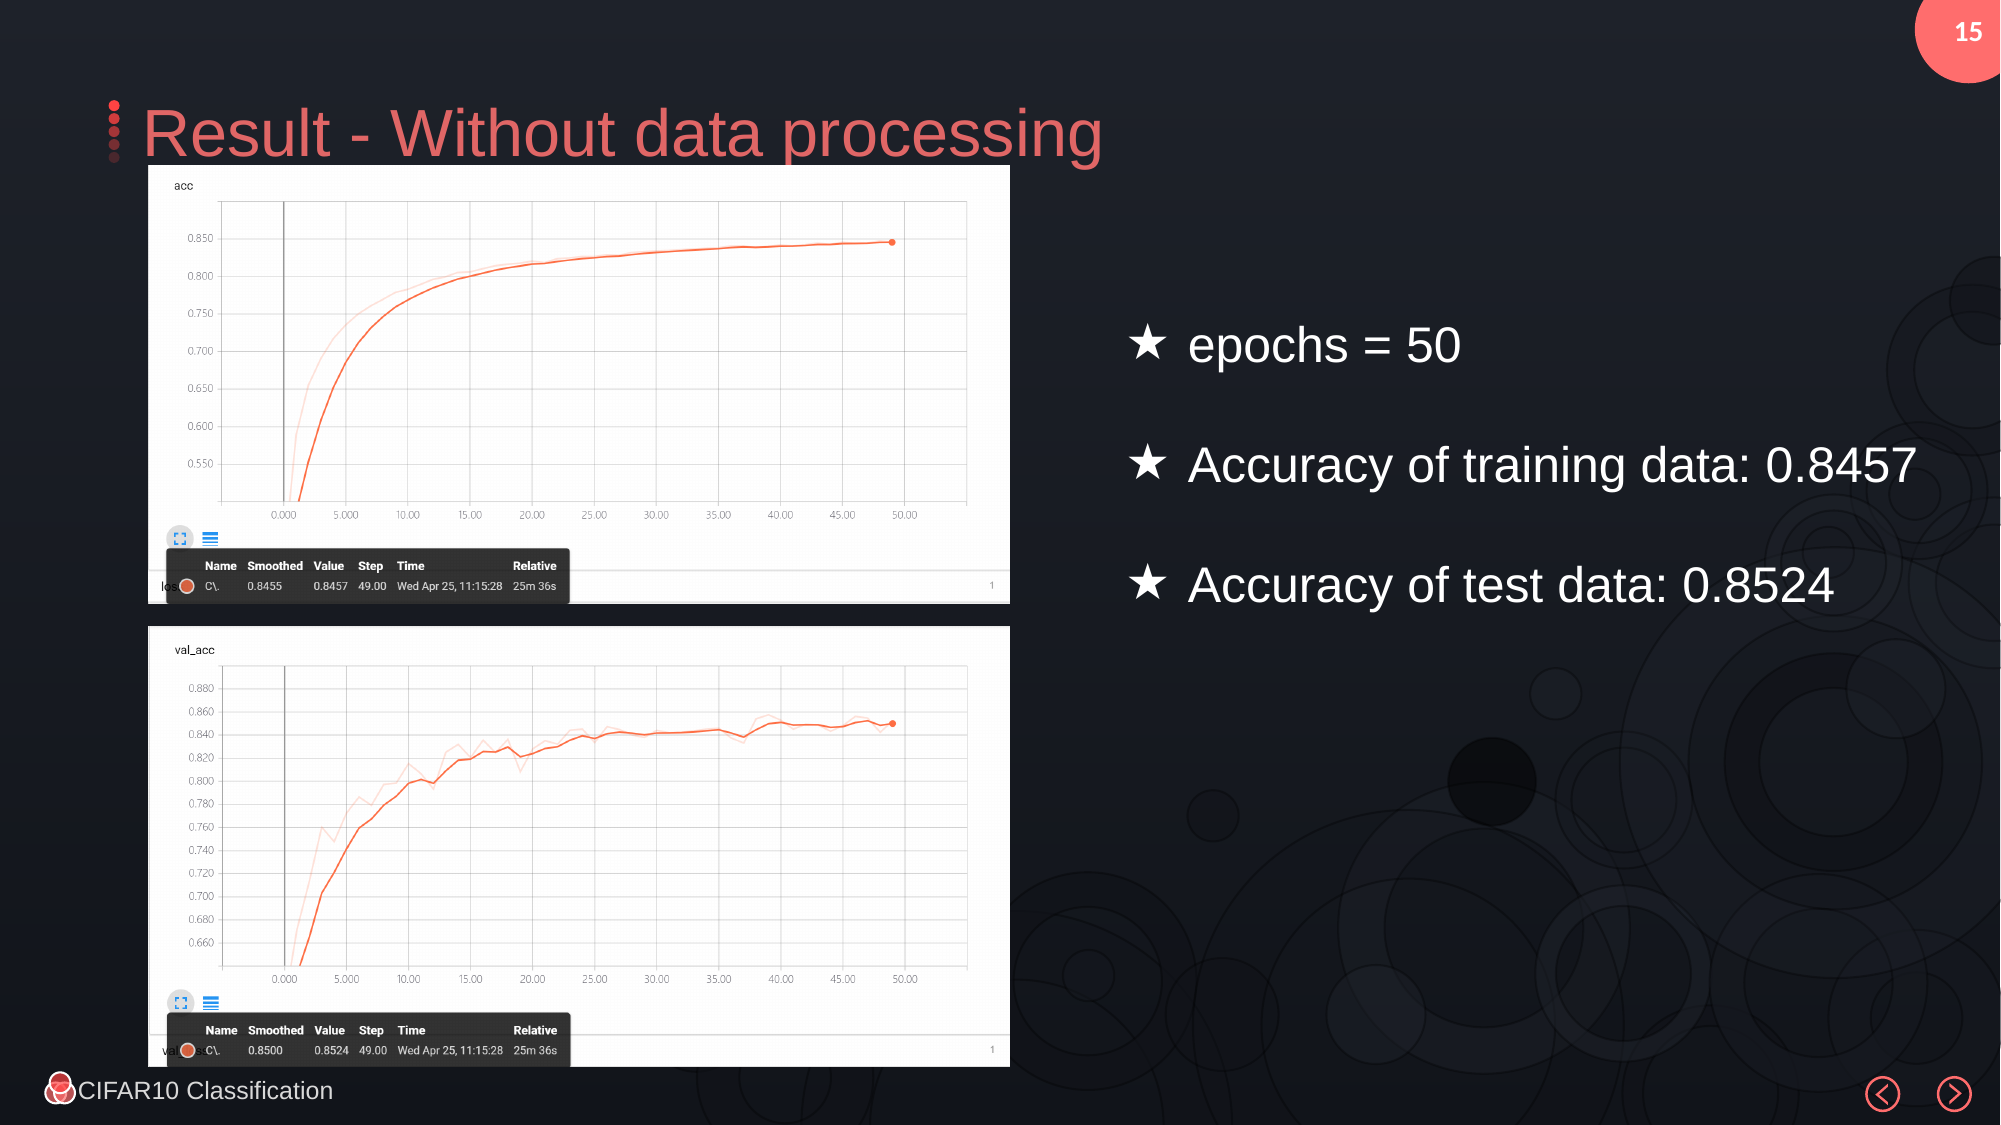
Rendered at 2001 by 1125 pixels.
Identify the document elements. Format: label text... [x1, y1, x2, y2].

text_box epochs = 50 Accuracy of training data: 0.8457 Accuracy of test data: 0.8524 [1097, 304, 1968, 782]
text_box Result - Without data processing [127, 81, 1263, 178]
picture [147, 626, 1010, 1068]
picture [147, 165, 1010, 604]
